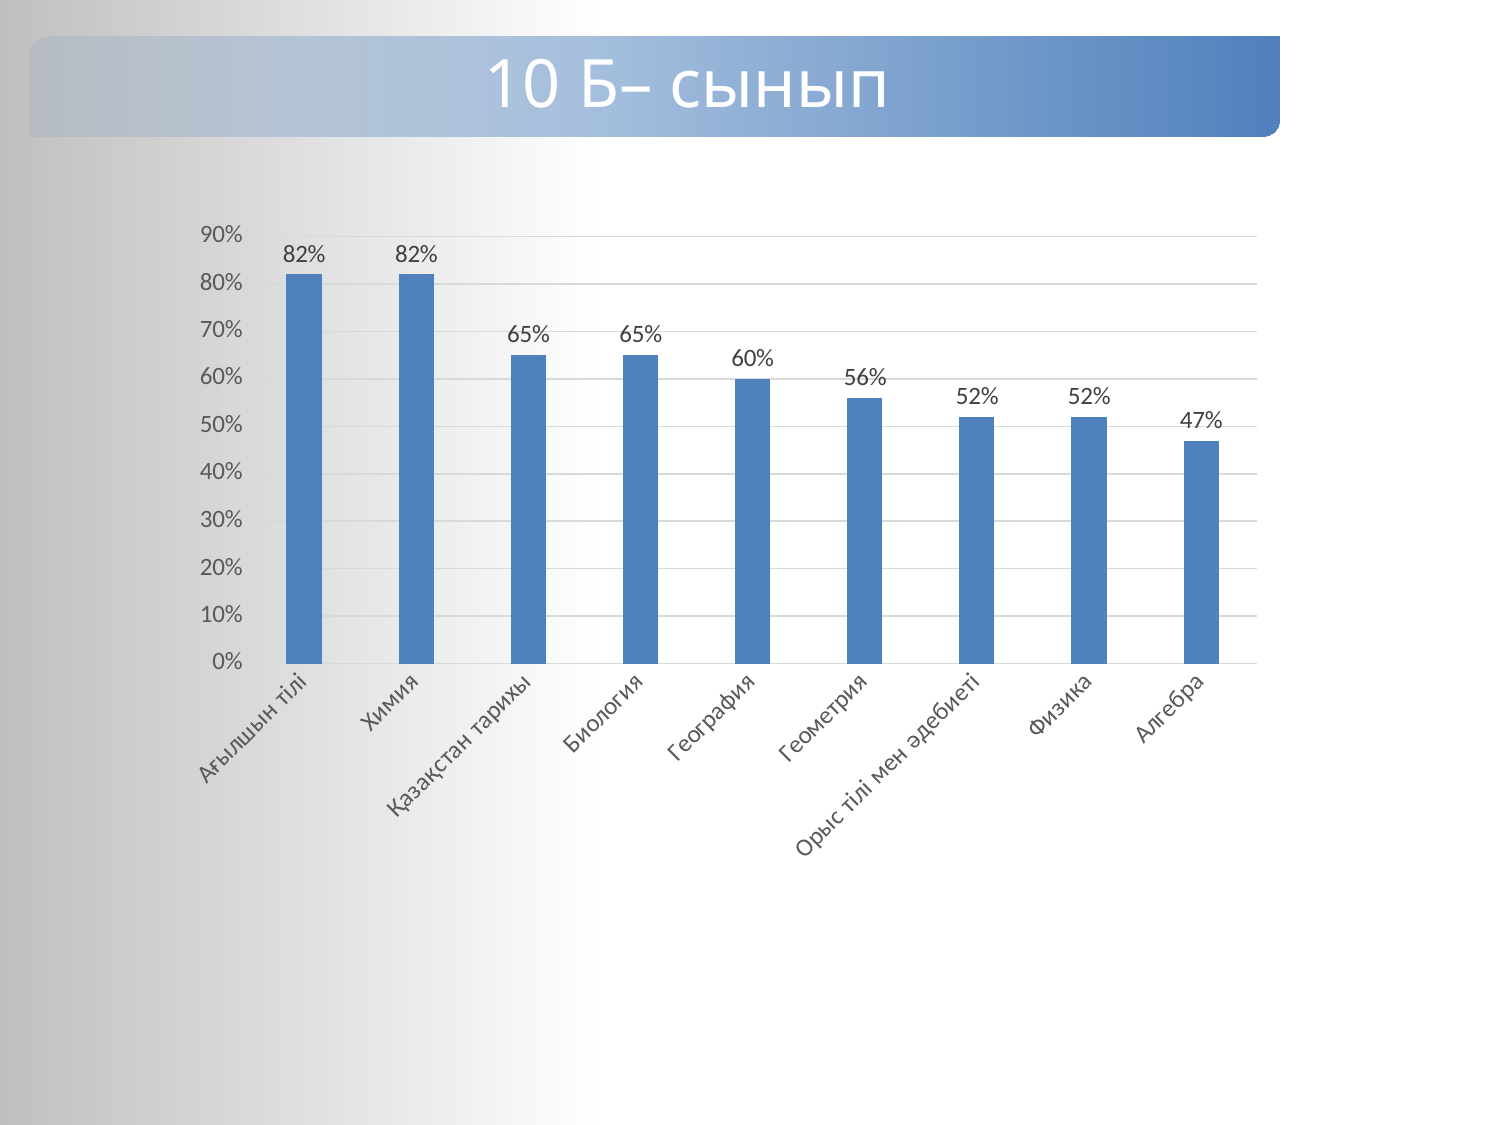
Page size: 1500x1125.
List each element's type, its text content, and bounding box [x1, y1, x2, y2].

text_box 10 Б– сынып [27, 33, 1282, 139]
chart [170, 210, 1280, 878]
